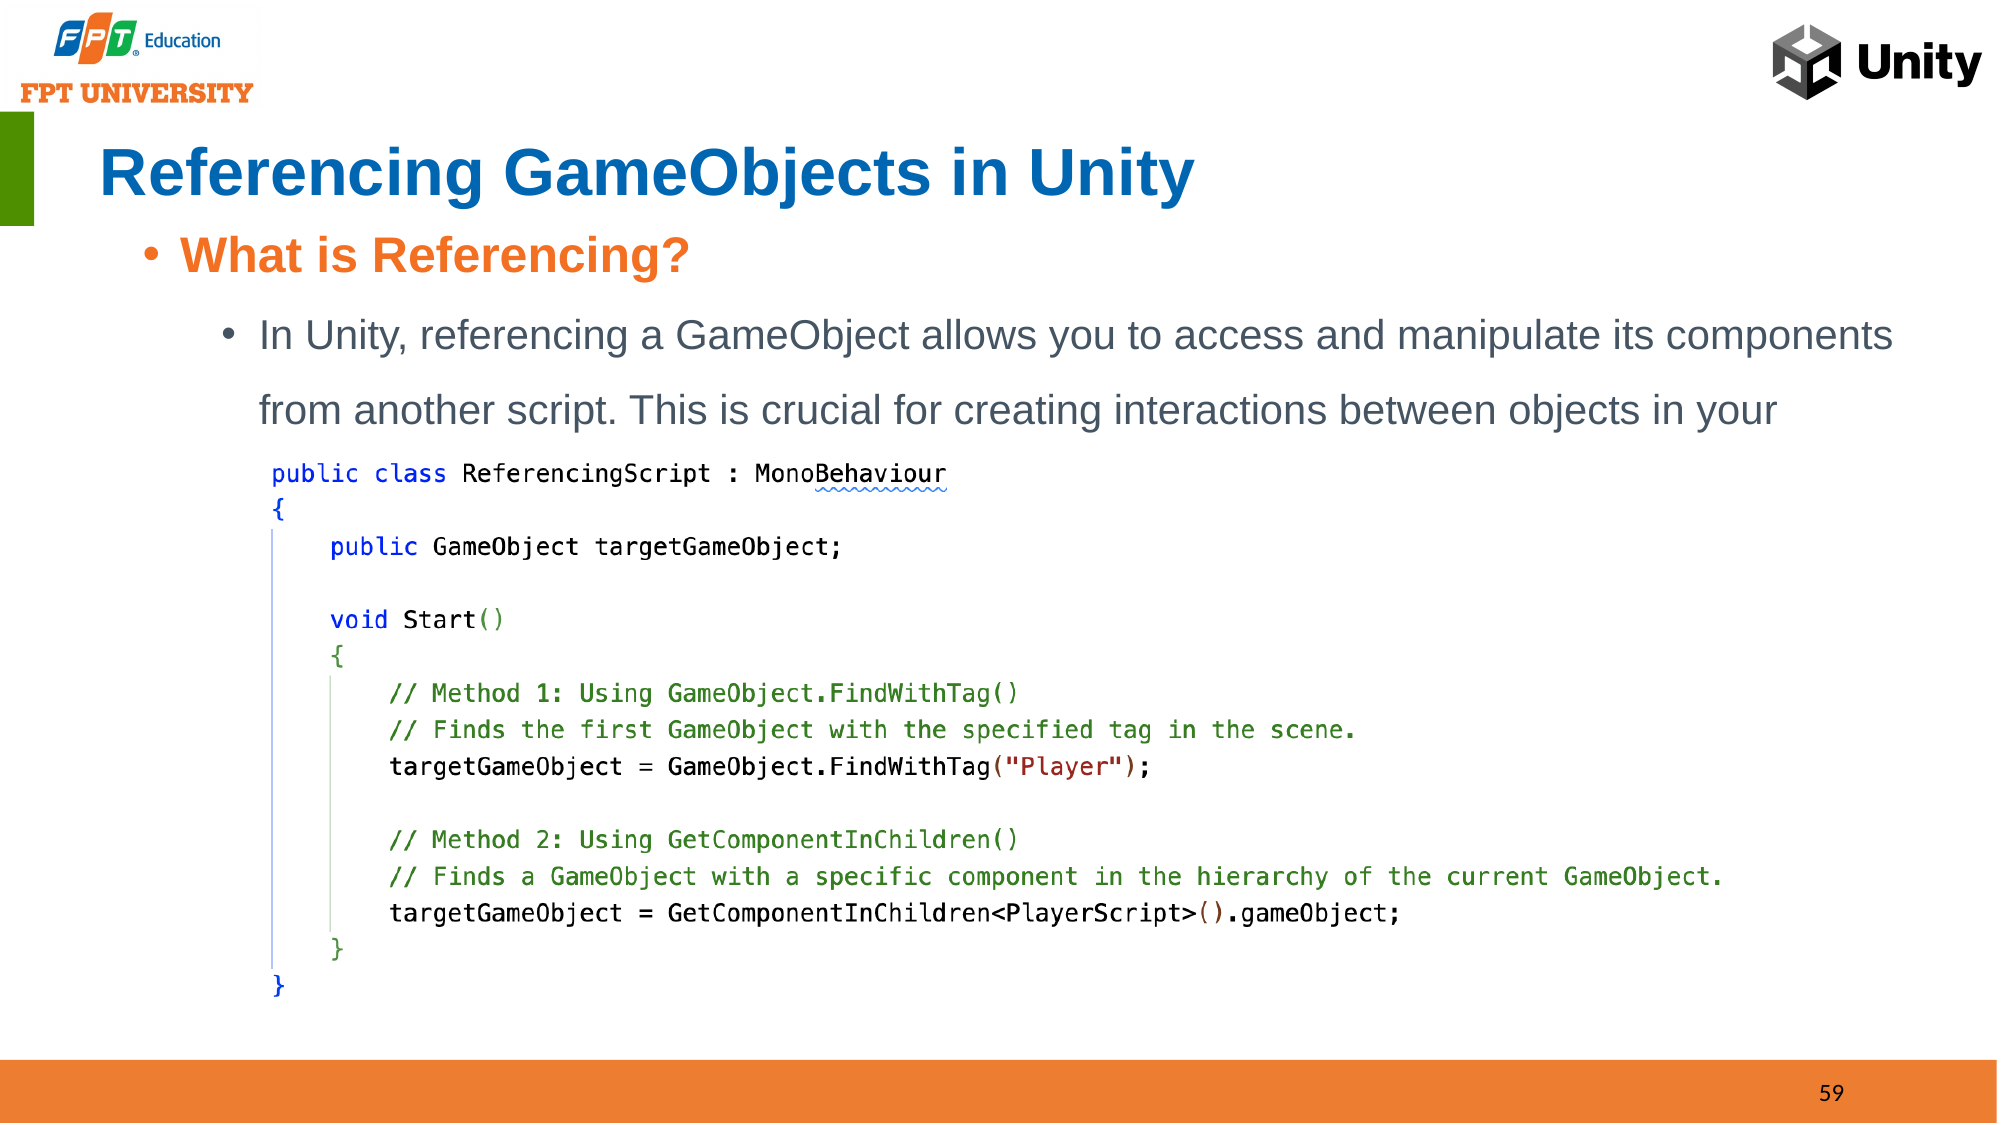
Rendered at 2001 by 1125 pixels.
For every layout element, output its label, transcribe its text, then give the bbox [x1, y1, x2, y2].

slide_number 59 [1412, 1063, 1860, 1121]
picture [248, 443, 1752, 1010]
picture [4, 4, 262, 108]
title Referencing GameObjects in Unity [99, 115, 1900, 233]
list In Unity, referencing a GameObject allows you to access and manipulate its components from another script. This is crucial for creating interactions between objects in your game. [221, 282, 1900, 1047]
picture [1765, 0, 1991, 125]
list What is Referencing? [142, 229, 1580, 322]
